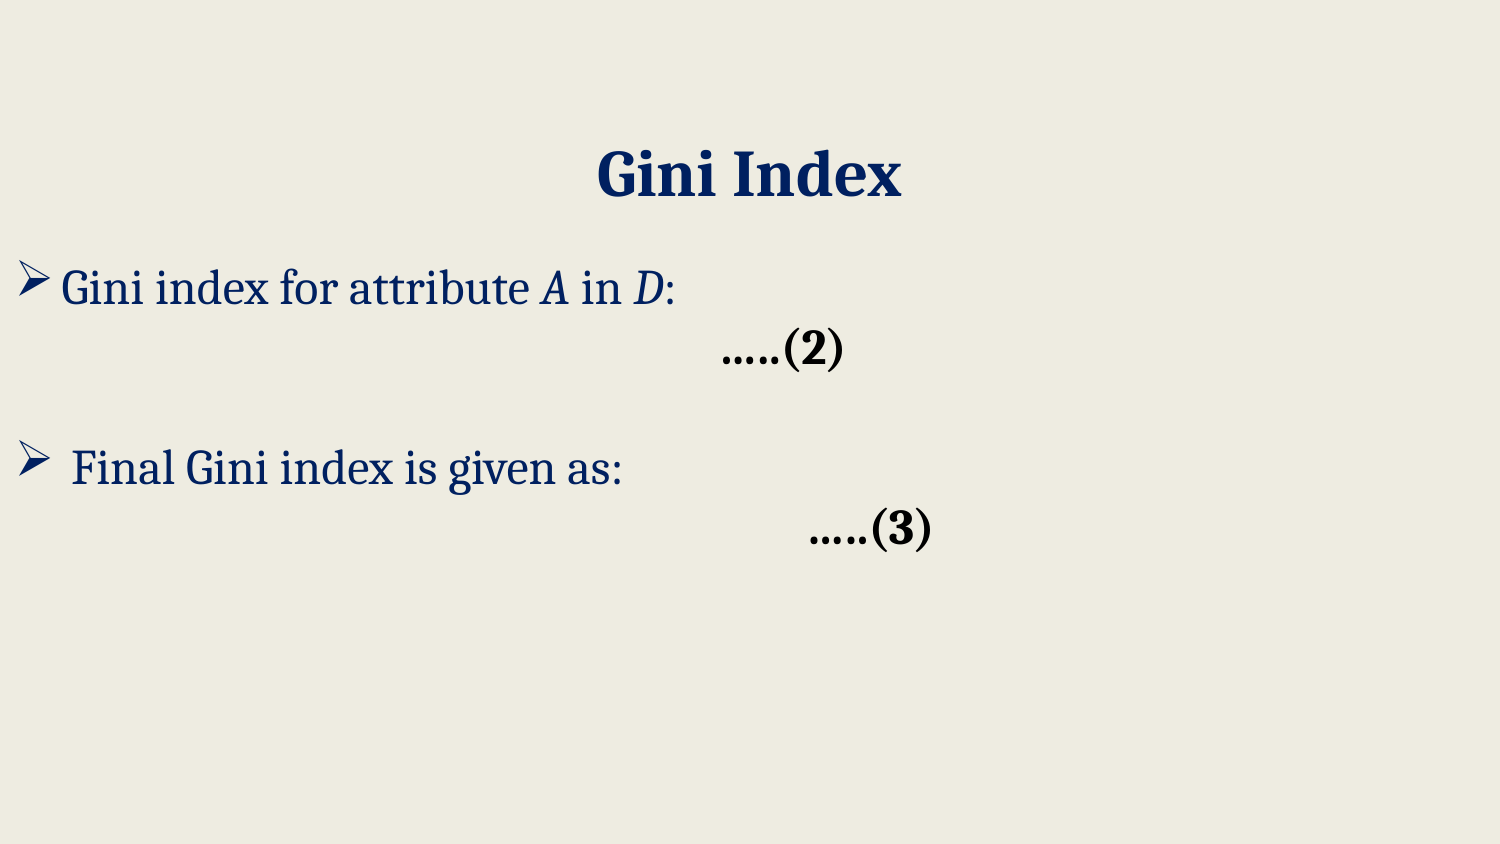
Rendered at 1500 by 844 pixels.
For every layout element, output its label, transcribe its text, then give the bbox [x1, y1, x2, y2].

title Gini Index [0, 121, 1500, 213]
